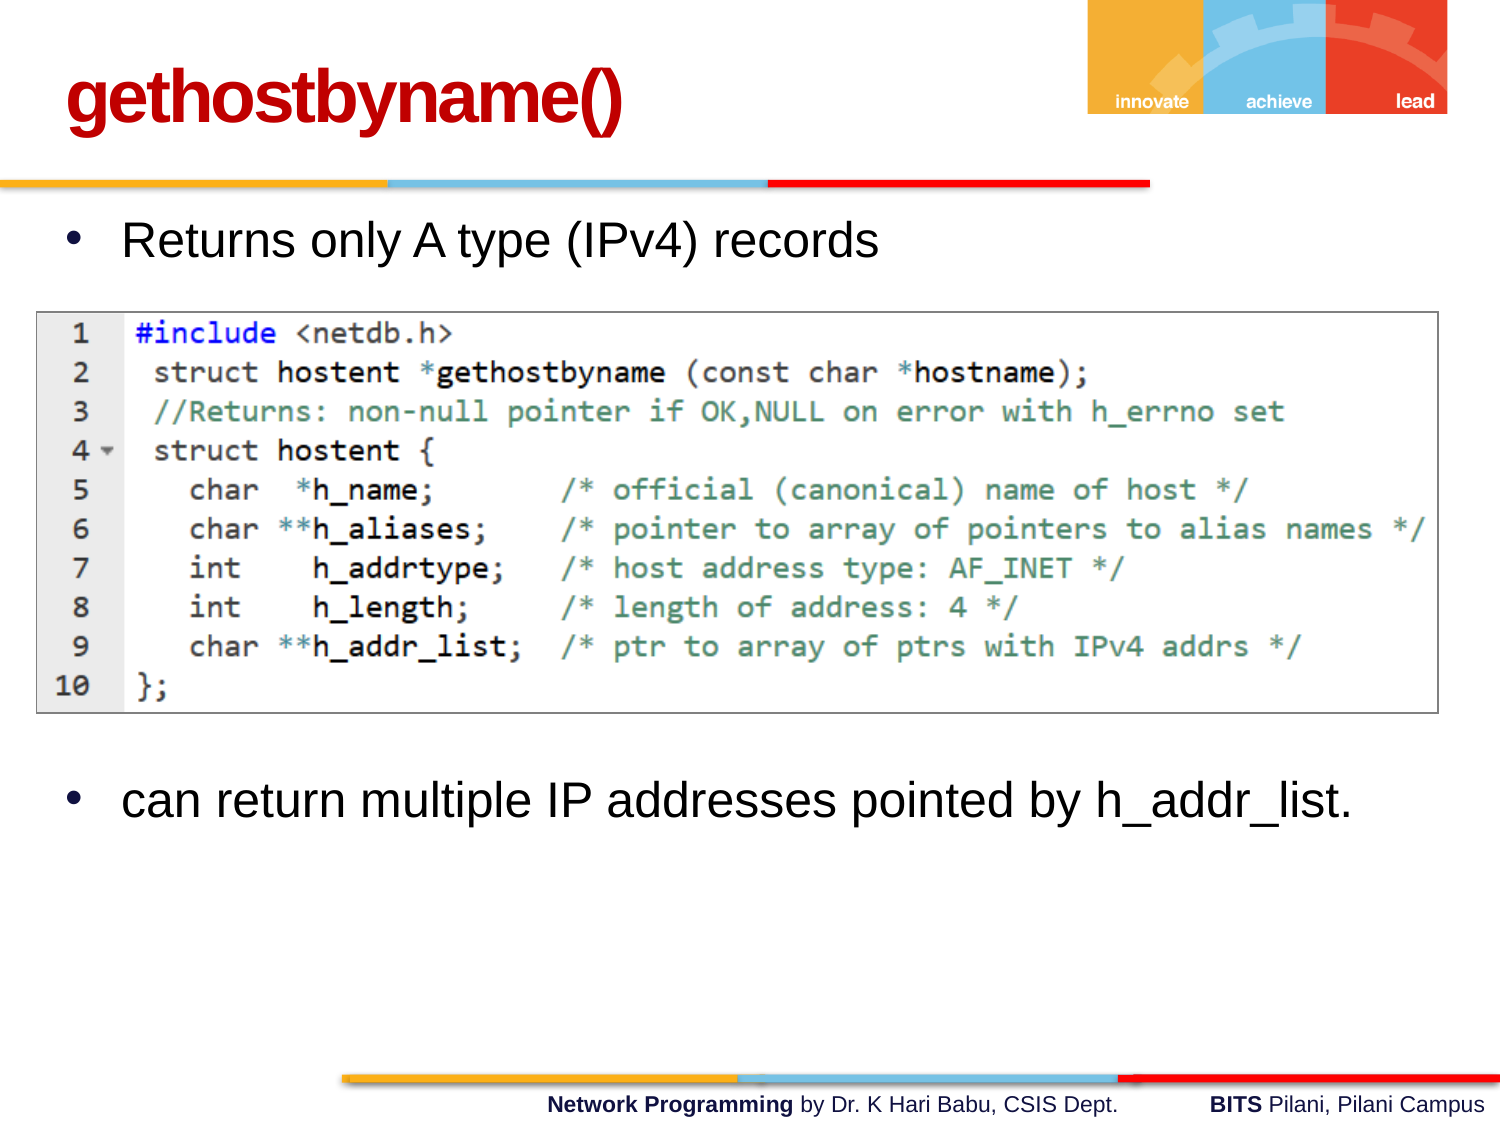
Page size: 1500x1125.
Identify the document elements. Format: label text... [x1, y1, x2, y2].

picture [37, 312, 1438, 713]
list gethostbyname() [49, 24, 1088, 176]
list Returns only A type (IPv4) records can return multiple IP addresses pointed by h_addr_list. [49, 199, 1463, 1038]
picture [1087, 0, 1448, 114]
